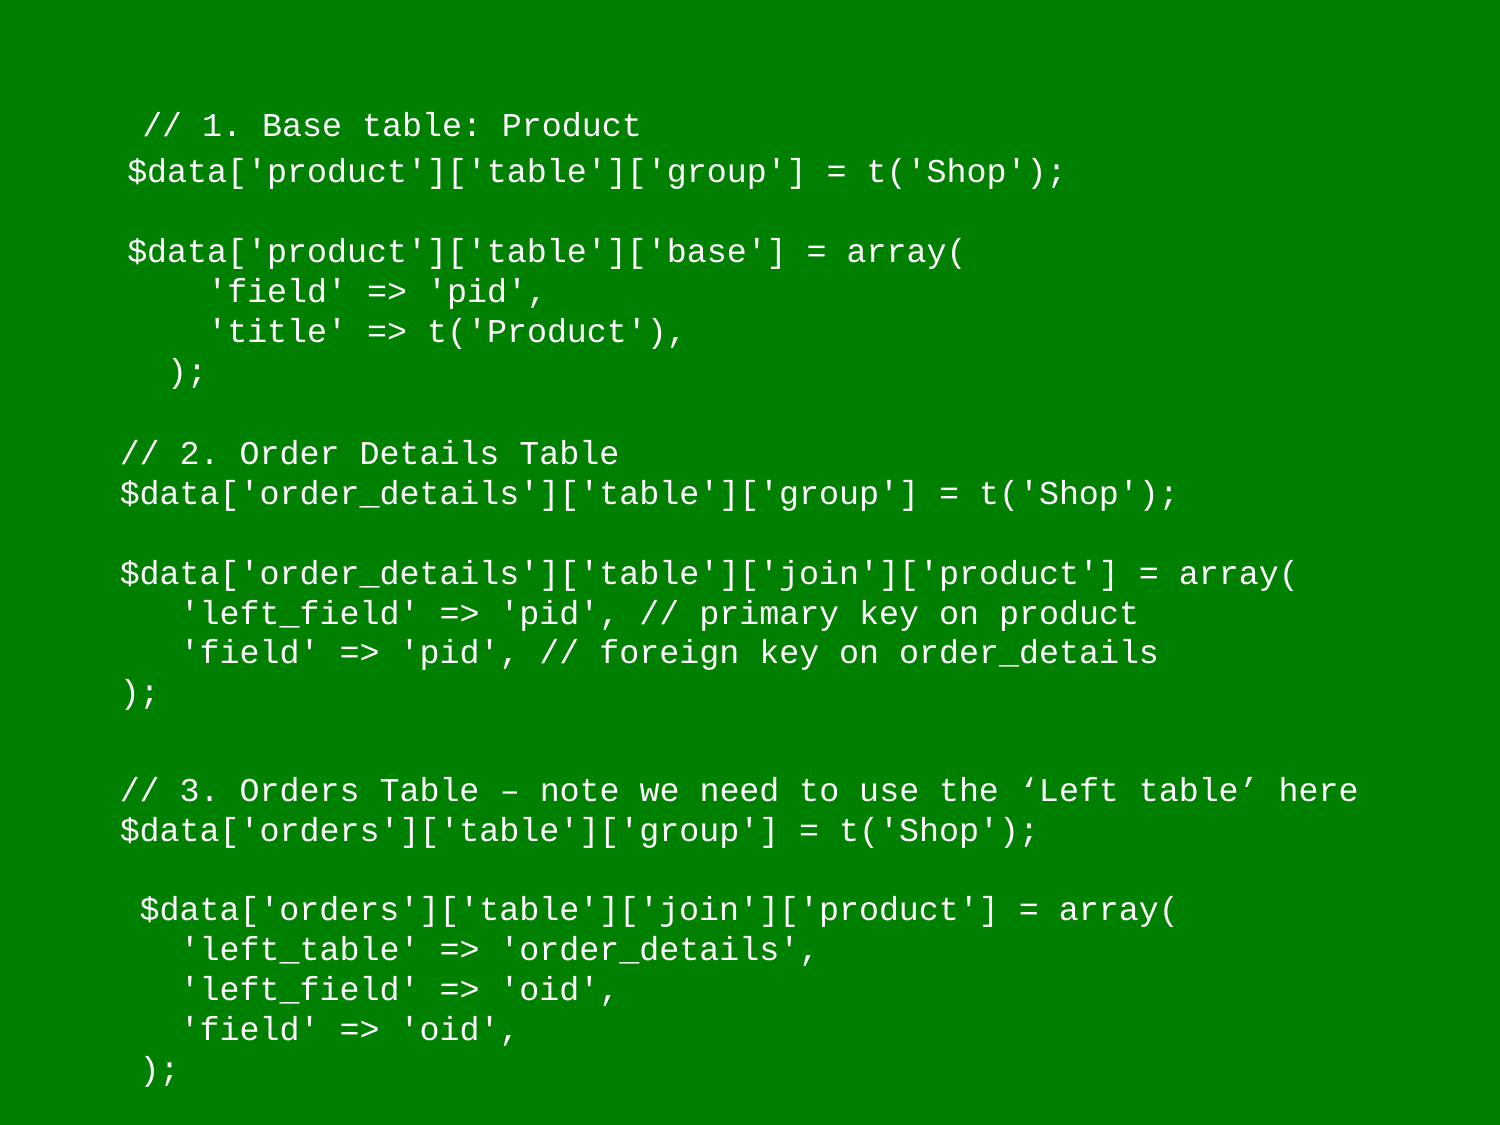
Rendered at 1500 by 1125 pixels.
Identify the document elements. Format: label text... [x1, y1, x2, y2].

text_box // 3. Orders Table – note we need to use the ‘Left table’ here $data['orders']['table']['group'] = t('Shop'); $data['orders']['table']['join']['product'] = array( 'left_table' => 'order_details', 'left_field' => 'oid', 'field' => 'oid', ); [84, 760, 1448, 1095]
text_box // 1. Base table: Product $data['product']['table']['group'] = t('Shop'); $data['product']['table']['base'] = array( 'field' => 'pid', 'title' => t('Product'), ); [112, 61, 1475, 397]
text_box // 2. Order Details Table $data['order_details']['table']['group'] = t('Shop'); $data['order_details']['table']['join']['product'] = array( 'left_field' => 'pid', // primary key on product 'field' => 'pid', // foreign key on order_details ); [84, 423, 1448, 718]
